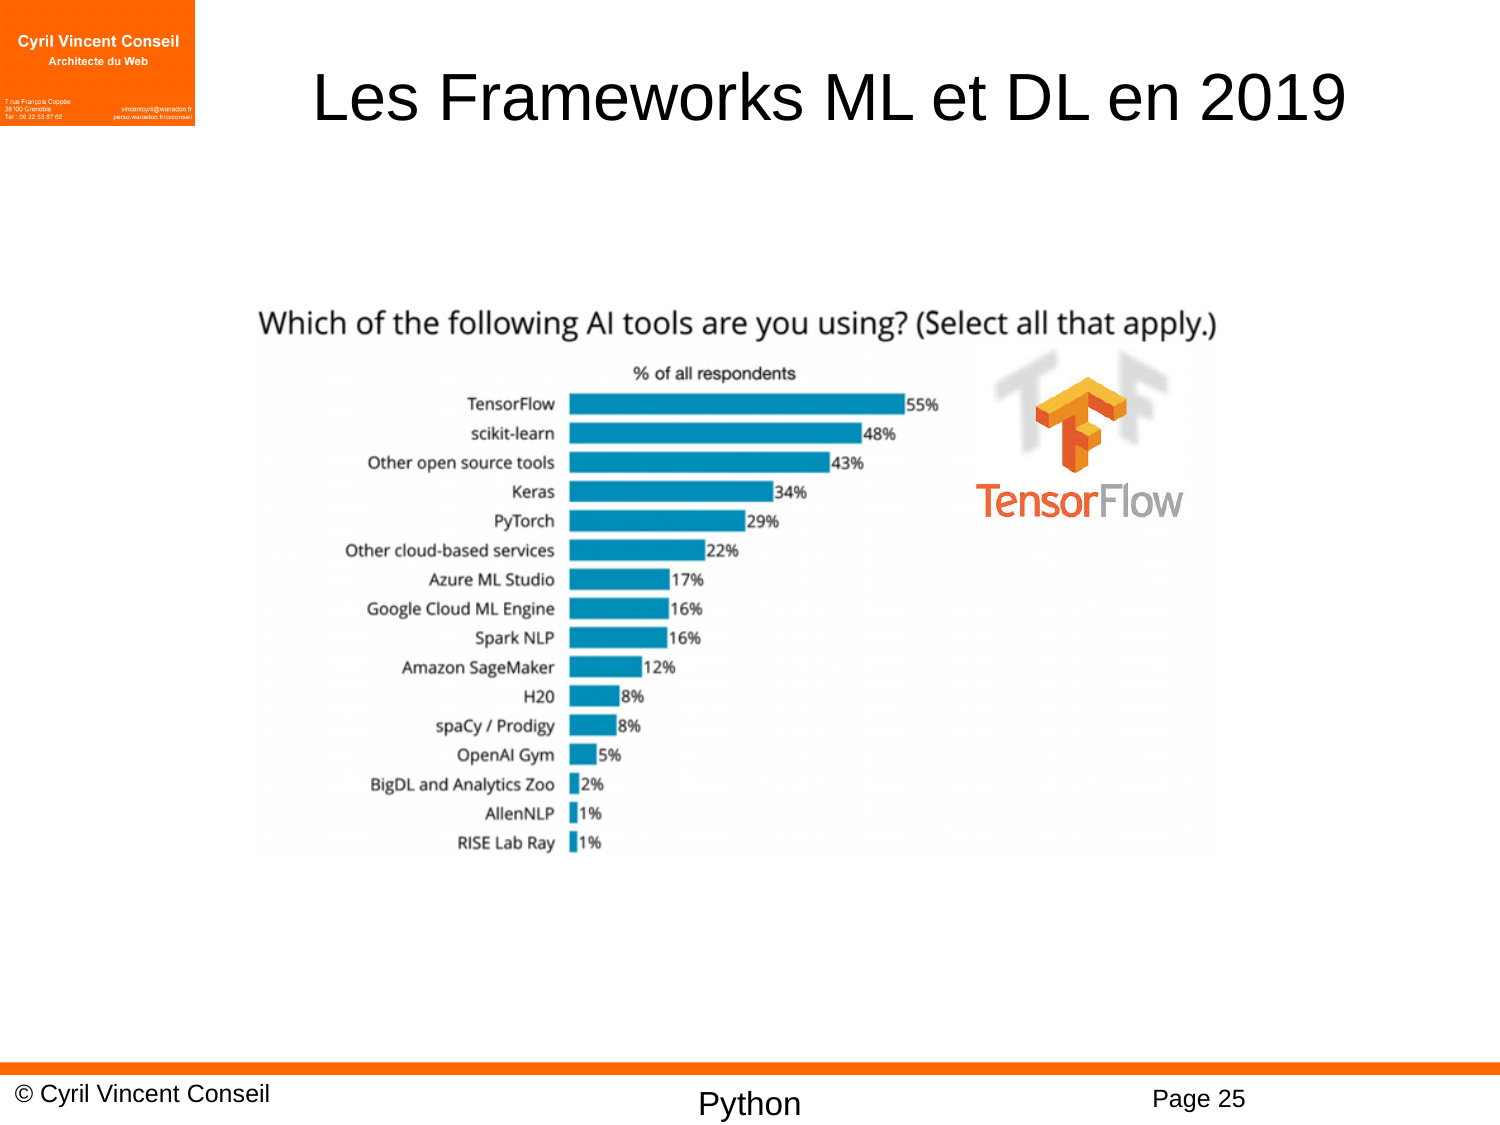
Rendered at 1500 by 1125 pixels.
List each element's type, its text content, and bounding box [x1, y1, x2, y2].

title Les Frameworks ML et DL en 2019 [193, 0, 1469, 188]
picture [251, 303, 1227, 862]
picture [0, 0, 193, 126]
